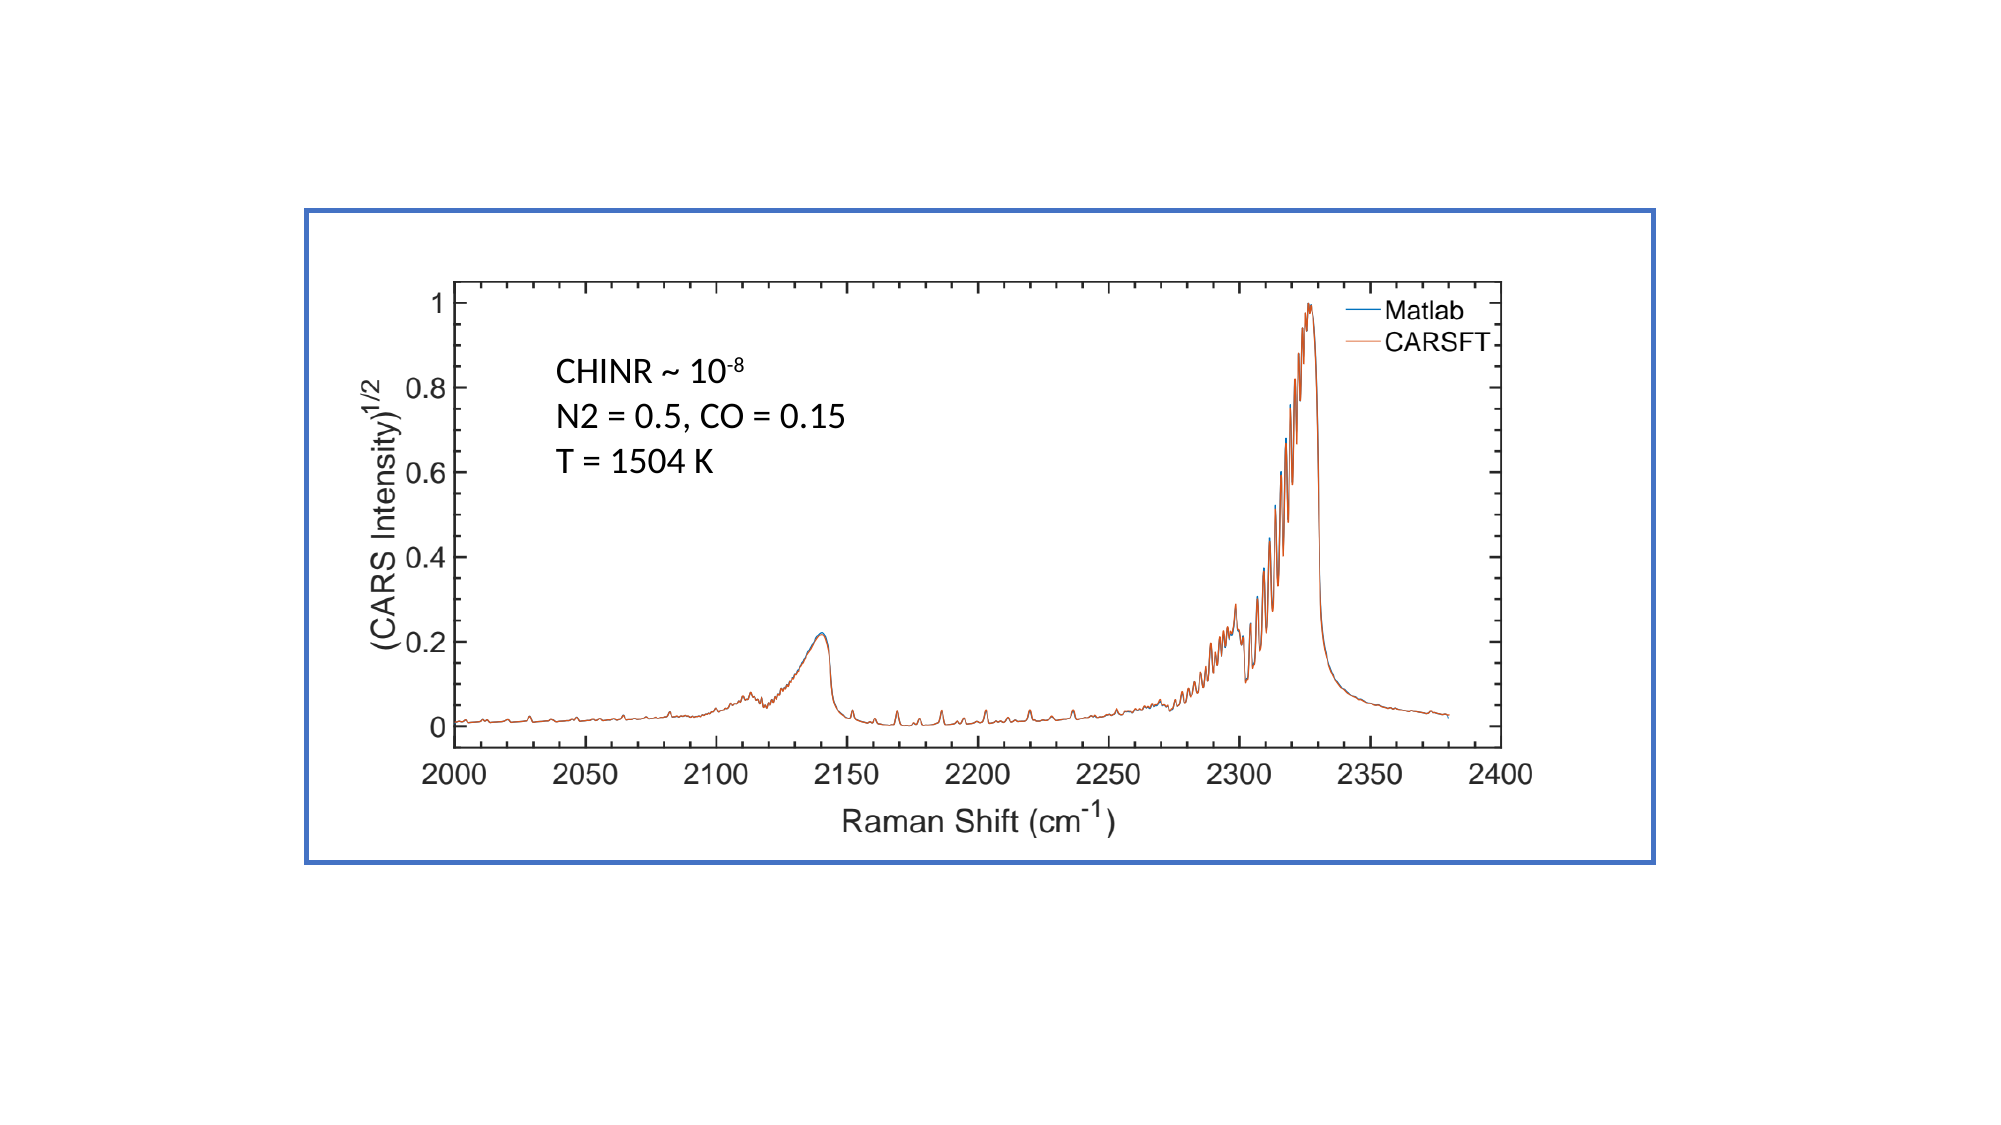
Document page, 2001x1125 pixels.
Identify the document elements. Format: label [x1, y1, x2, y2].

picture [279, 236, 1627, 838]
text_box [306, 209, 1654, 864]
